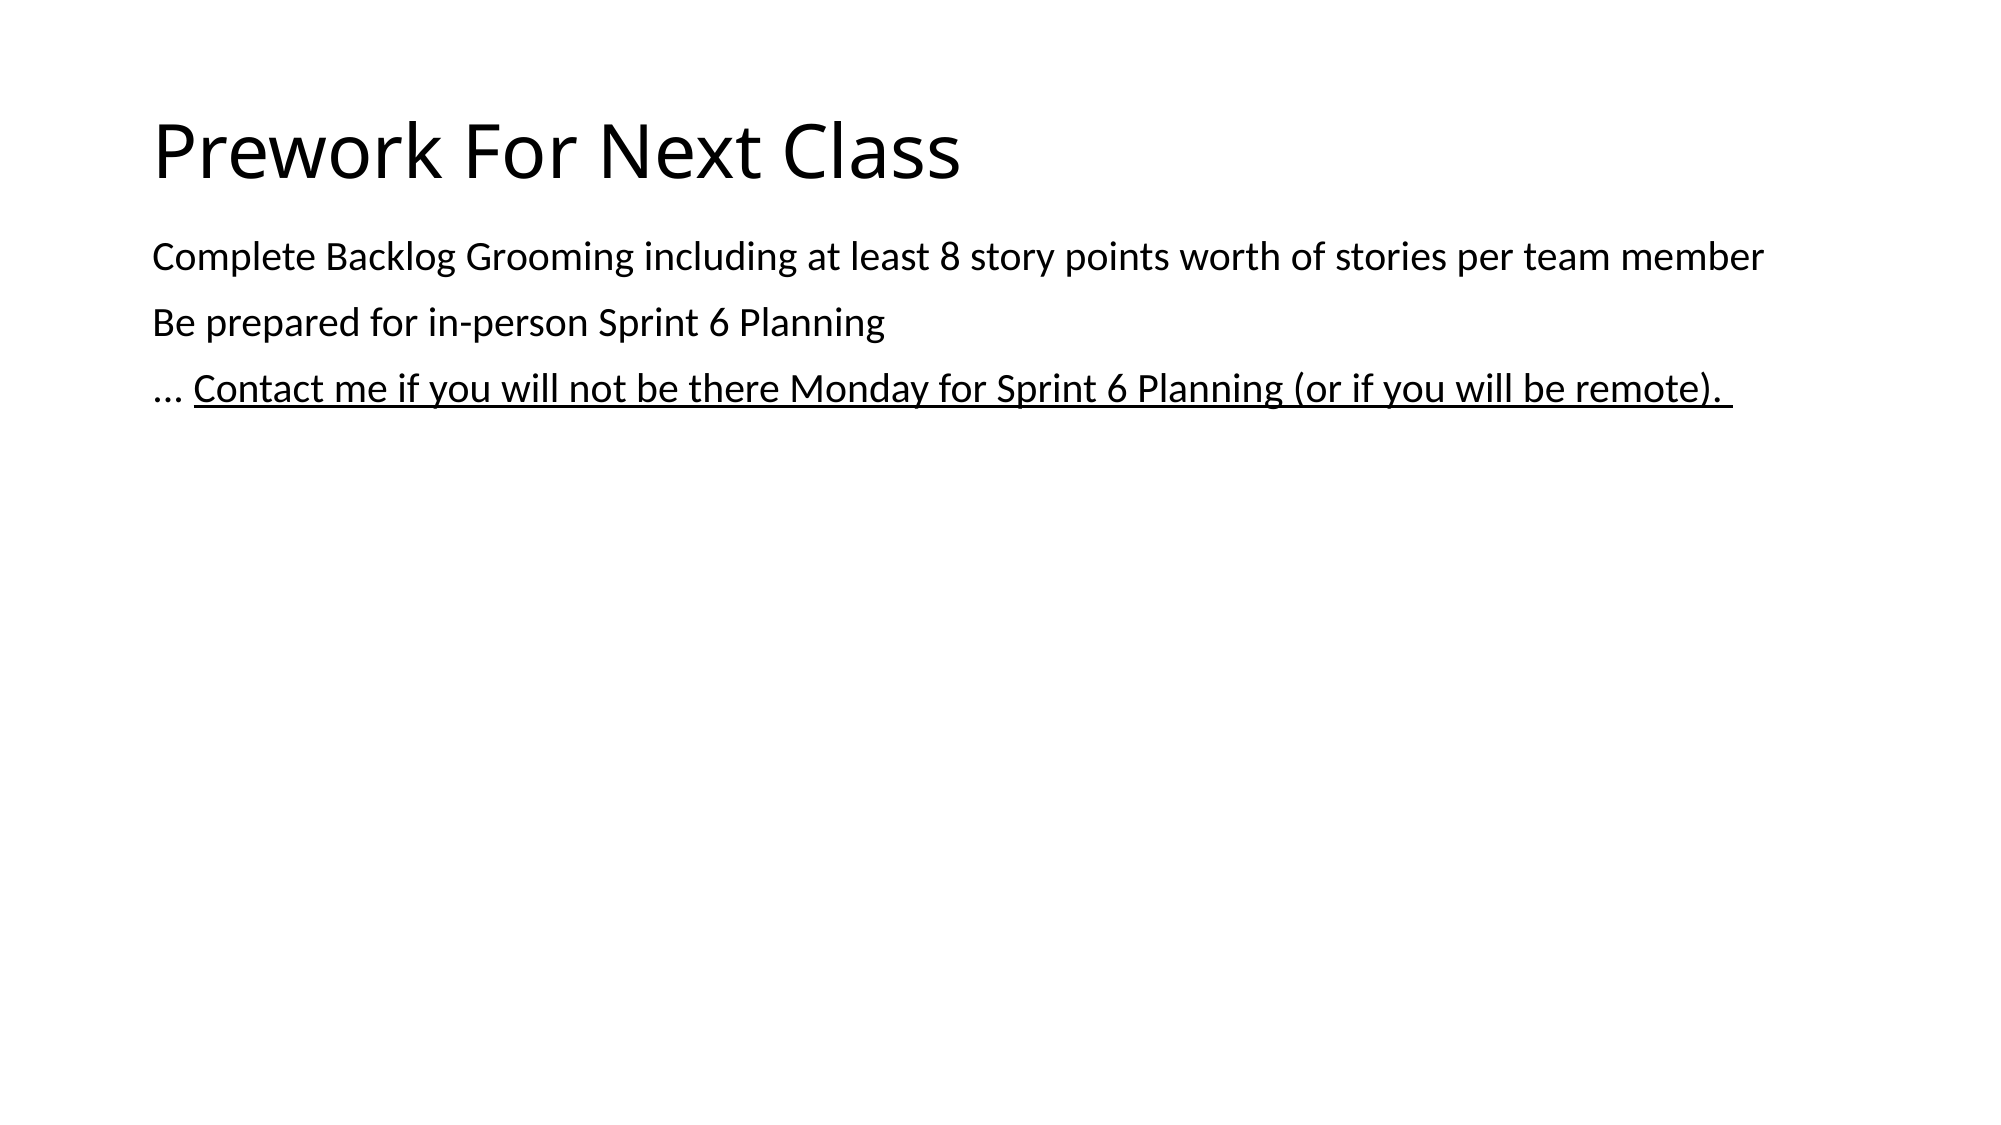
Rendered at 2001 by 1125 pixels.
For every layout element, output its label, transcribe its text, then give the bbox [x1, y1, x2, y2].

list Complete Backlog Grooming including at least 8 story points worth of stories per team member Be prepared for in-person Sprint 6 Planning ... Contact me if you will not be there Monday for Sprint 6 Planning (or if you will be remote). [137, 226, 1863, 1032]
title Prework For Next Class [137, 92, 1863, 215]
